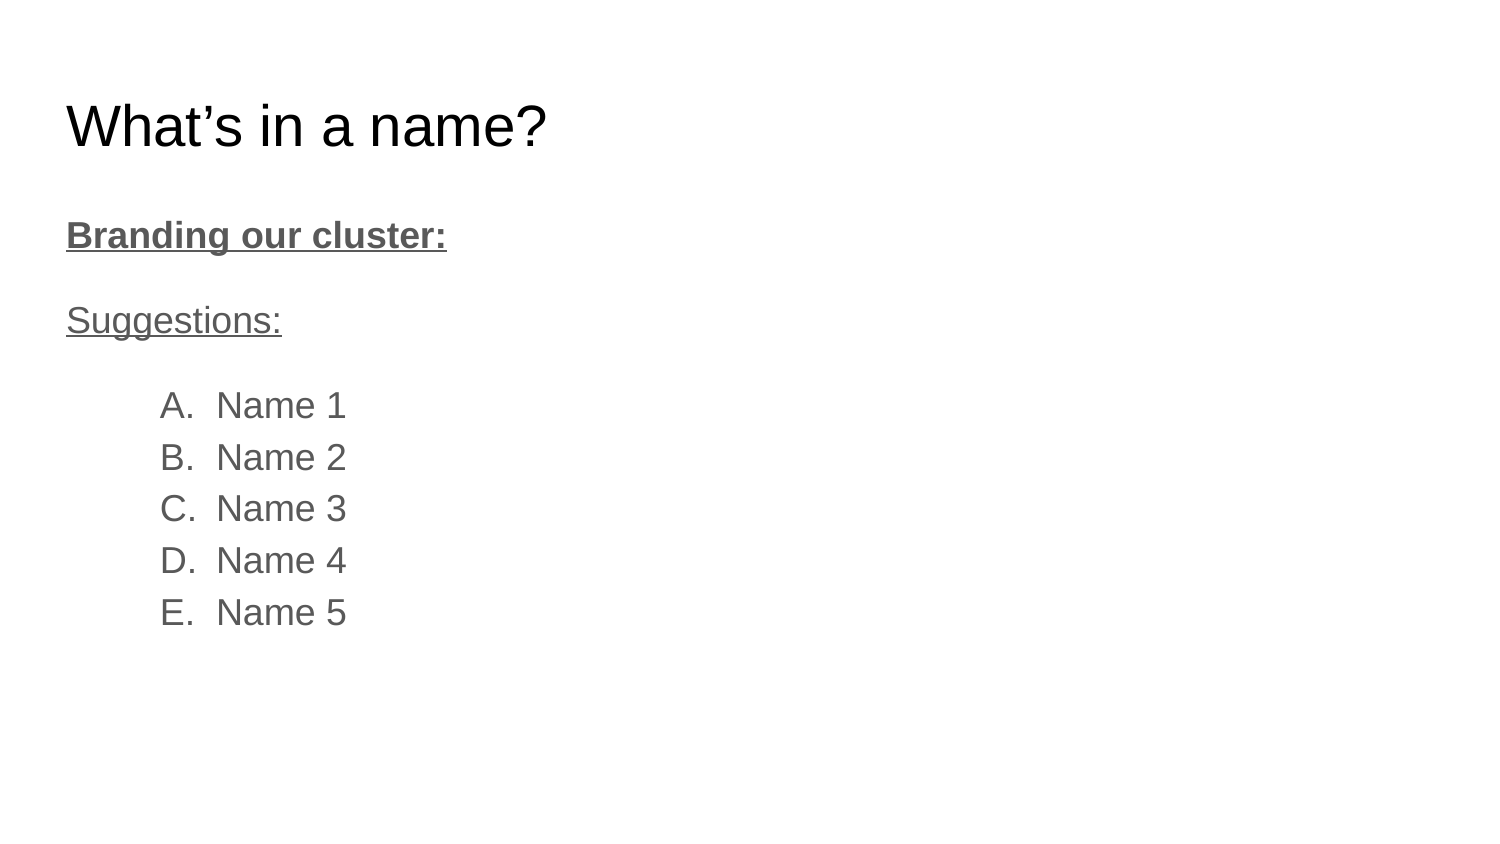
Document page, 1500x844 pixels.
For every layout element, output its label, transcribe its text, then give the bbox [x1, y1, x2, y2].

list Branding our cluster: Suggestions: Name 1 Name 2 Name 3 Name 4 Name 5 [51, 189, 1449, 690]
title What’s in a name? [51, 72, 1449, 167]
